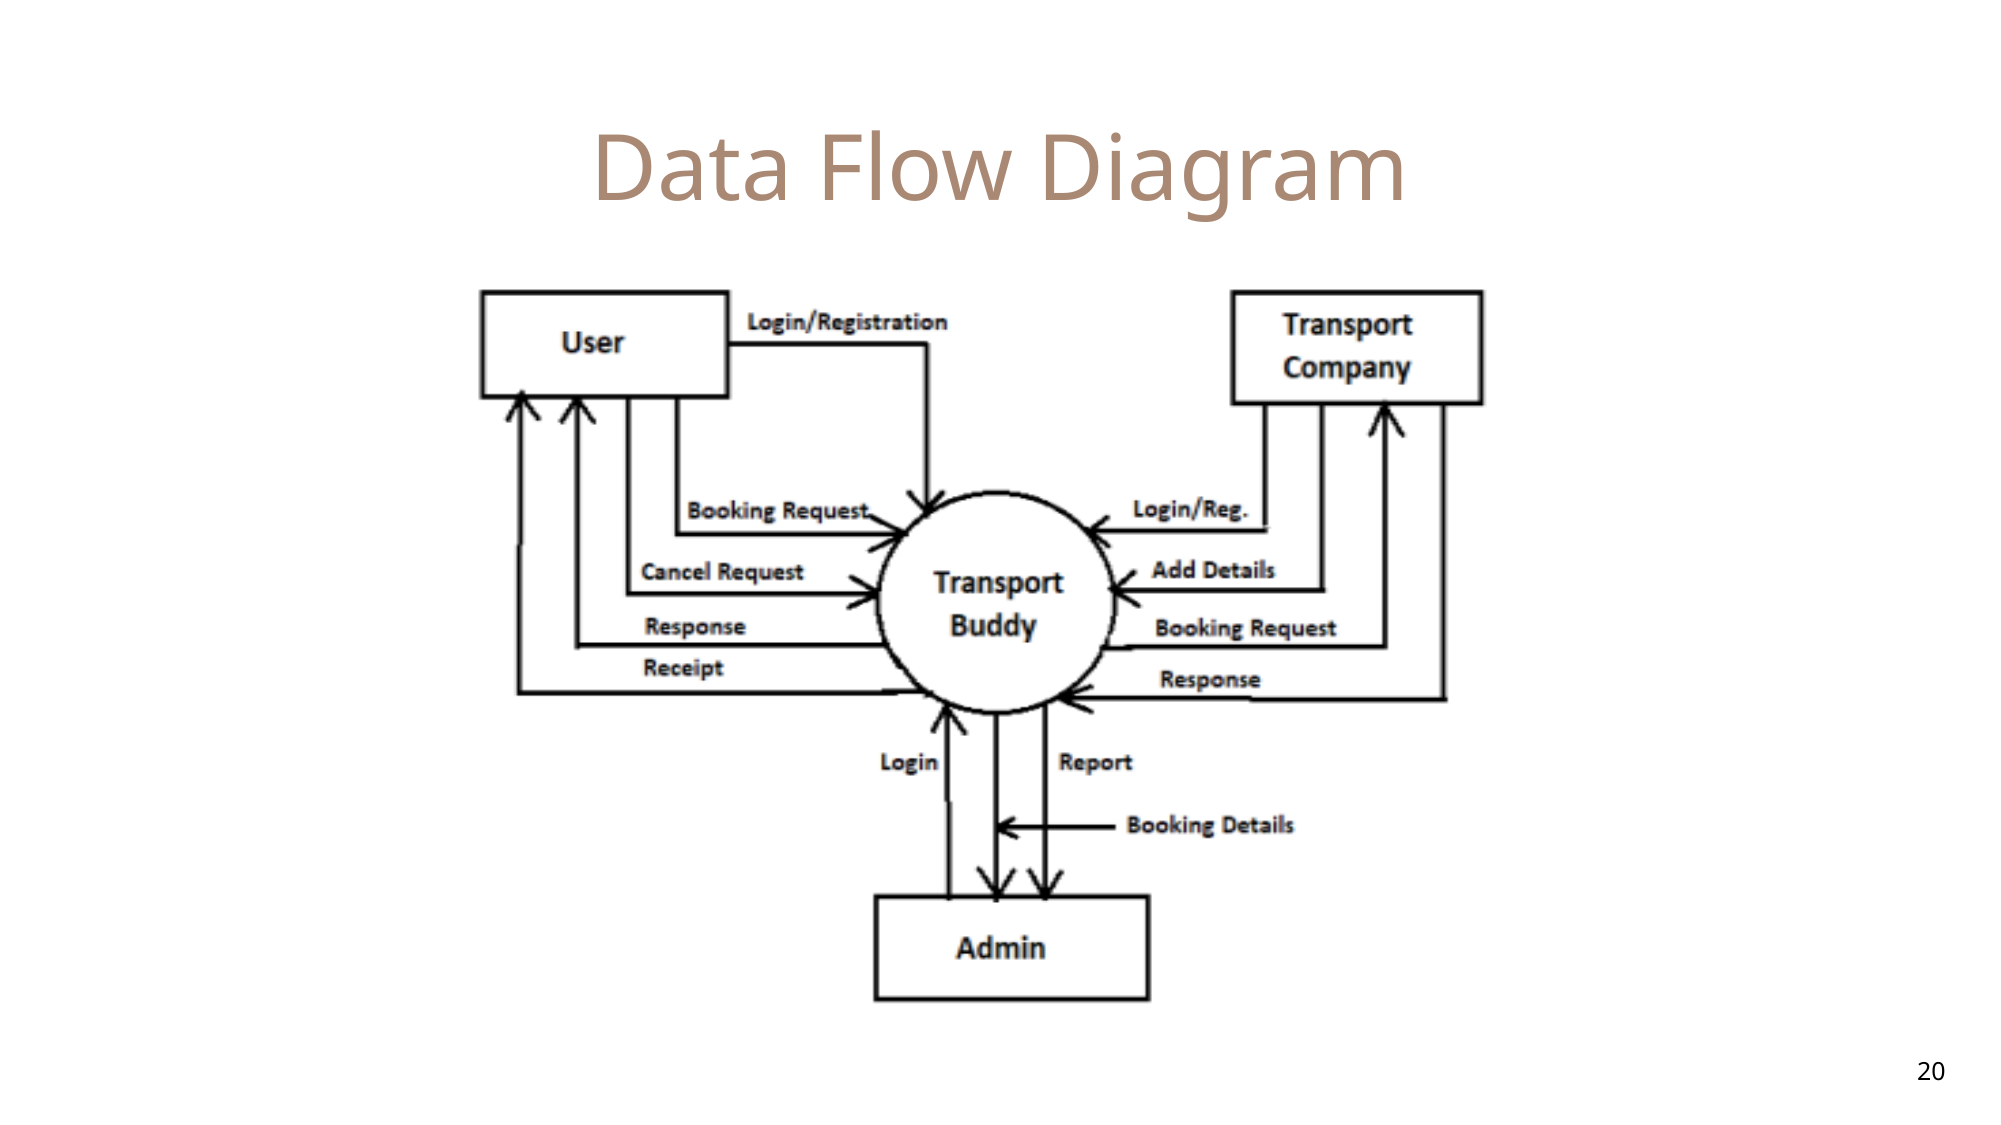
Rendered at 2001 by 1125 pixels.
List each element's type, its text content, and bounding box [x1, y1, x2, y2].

title Data Flow Diagram [137, 62, 1863, 280]
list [390, 239, 1571, 1030]
slide_number 20 [1510, 1042, 1961, 1103]
